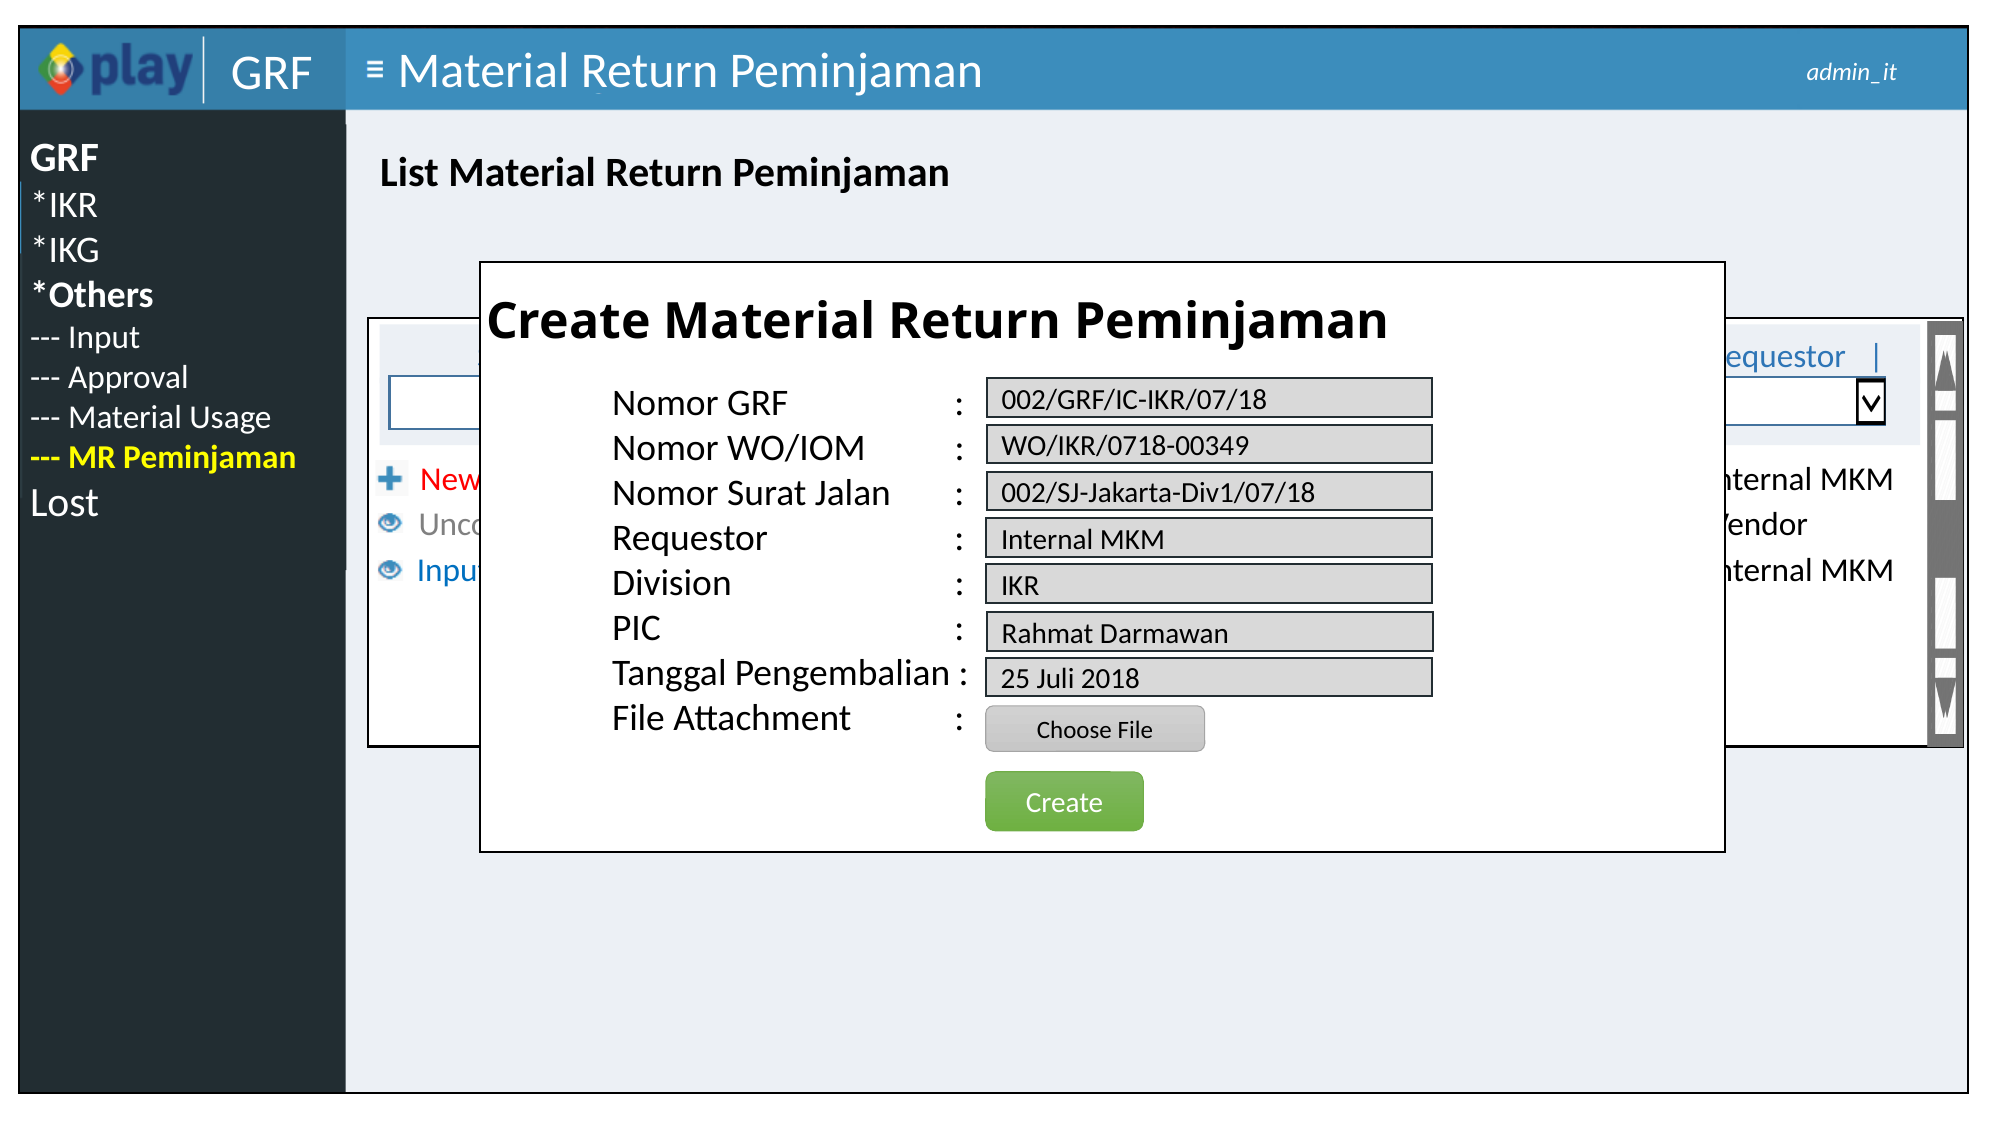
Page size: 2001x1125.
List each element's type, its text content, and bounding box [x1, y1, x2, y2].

picture [20, 27, 1967, 1092]
text_box GRF *IKR *IKG *Others --- Input --- Approval --- Material Usage --- MR Peminjaman Lost [15, 122, 20, 533]
